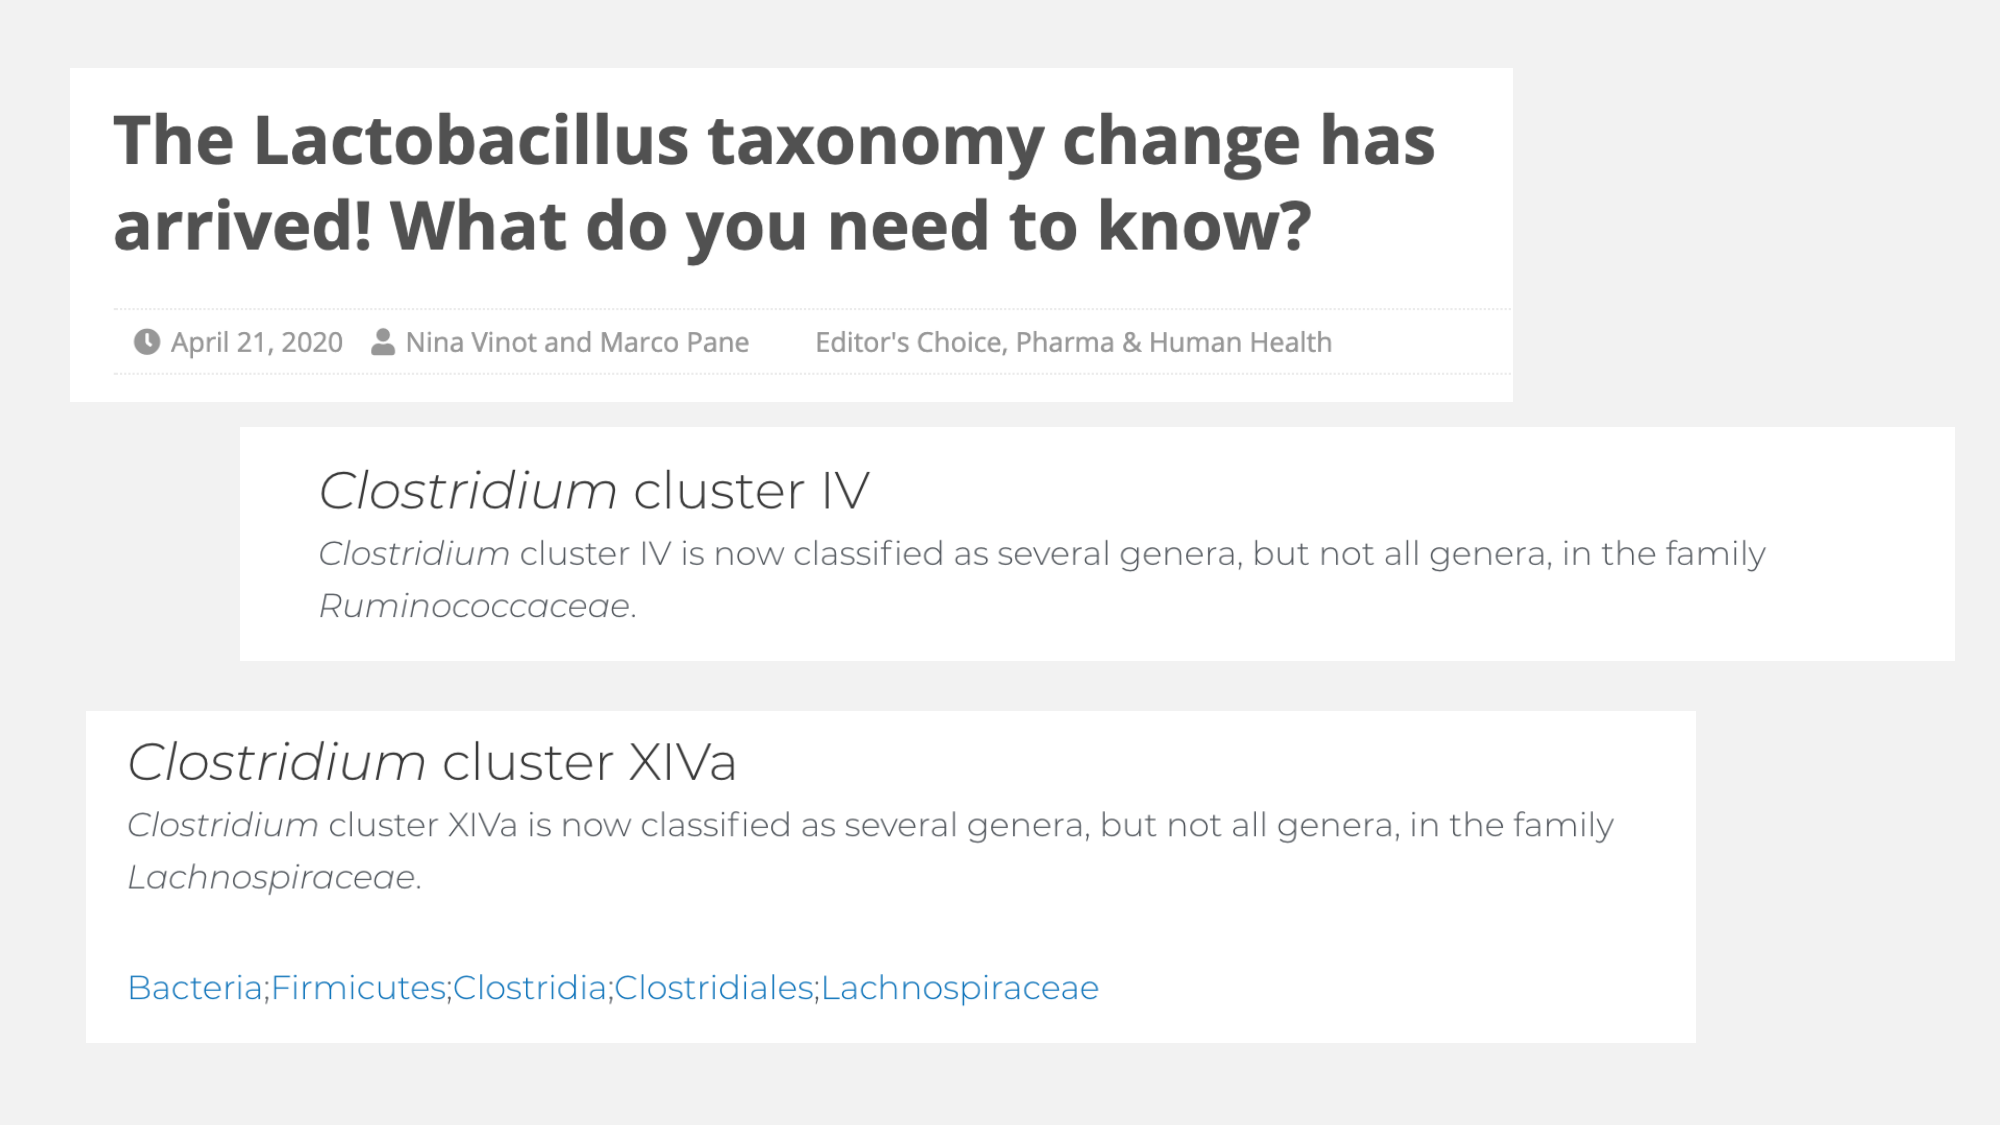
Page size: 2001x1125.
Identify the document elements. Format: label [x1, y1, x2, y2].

picture [70, 68, 1513, 402]
picture [240, 427, 1955, 661]
picture [86, 711, 1696, 1043]
